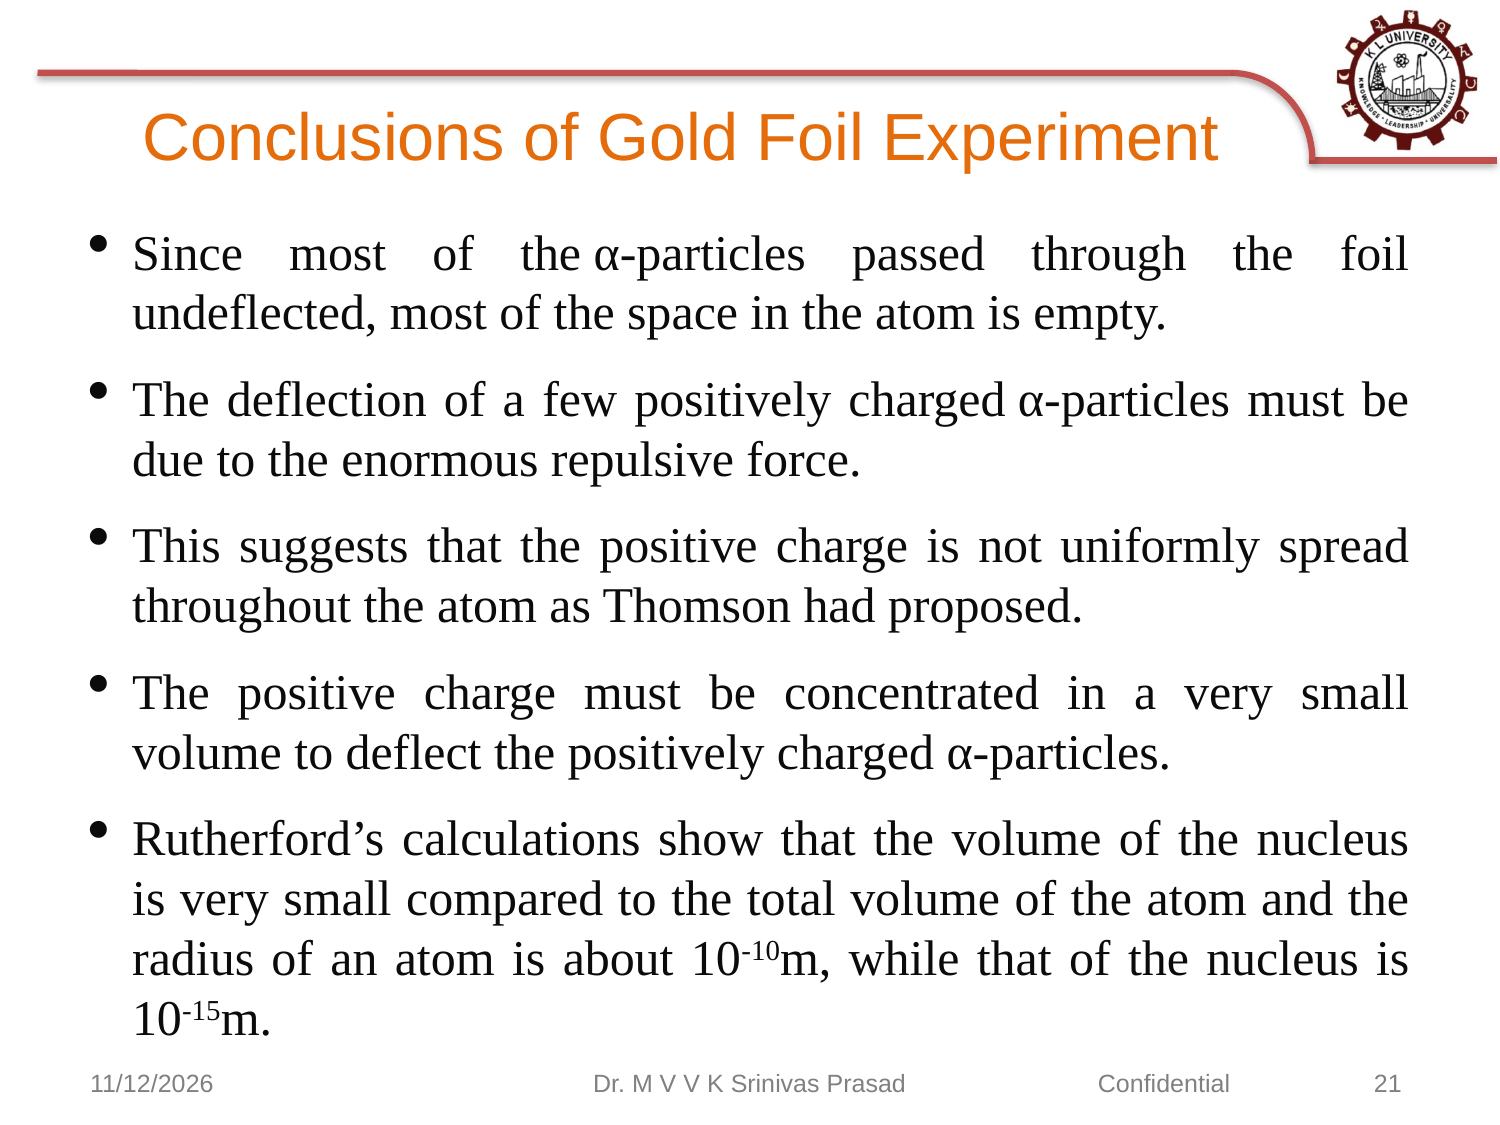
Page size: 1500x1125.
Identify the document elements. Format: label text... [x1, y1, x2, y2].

slide_number Confidential 21 [1074, 1052, 1425, 1113]
footer Dr. M V V K Srinivas Prasad [512, 1052, 988, 1113]
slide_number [75, 1052, 425, 1113]
picture [1333, 5, 1481, 154]
title Conclusions of Gold Foil Experiment [74, 79, 1288, 188]
list Since most of the α-particles passed through the foil undeflected, most of the space in the atom is empty. The deflection of a few positively charged α-particles must be due to the enormous repulsive force. This suggests that the positive charge is not uniformly spread throughout the atom as Thomson had proposed. The positive charge must be concentrated in a very small volume to deflect the positively charged α-particles. Rutherford’s calculations show that the volume of the nucleus is very small compared to the total volume of the atom and the radius of an atom is about 10-10m, while that of the nucleus is 10-15m. [74, 212, 1426, 1038]
